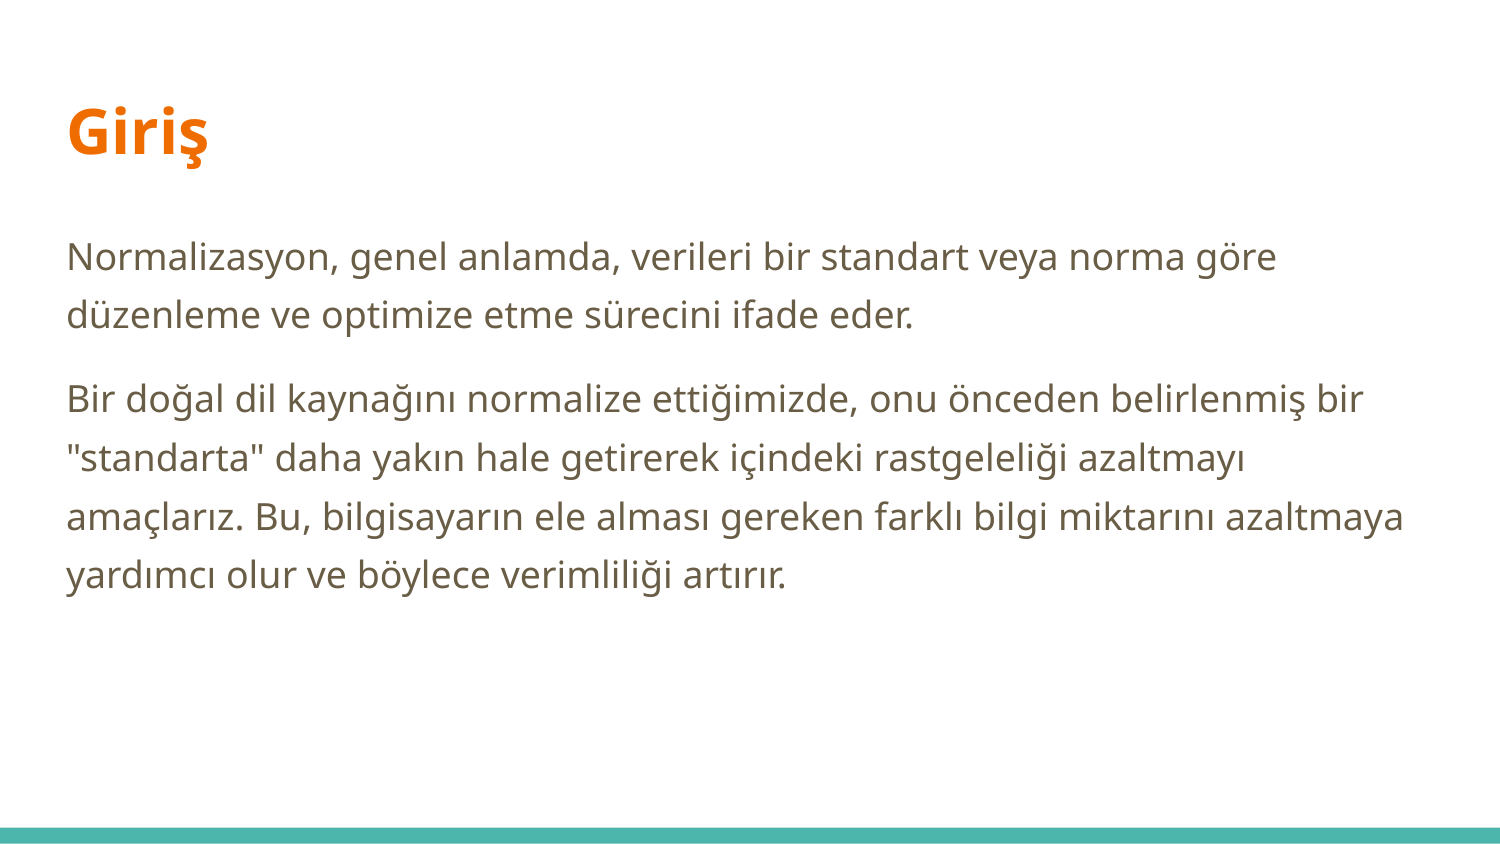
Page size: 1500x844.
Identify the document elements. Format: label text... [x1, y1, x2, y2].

list Normalizasyon, genel anlamda, verileri bir standart veya norma göre düzenleme ve optimize etme sürecini ifade eder. Bir doğal dil kaynağını normalize ettiğimizde, onu önceden belirlenmiş bir "standarta" daha yakın hale getirerek içindeki rastgeleliği azaltmayı amaçlarız. Bu, bilgisayarın ele alması gereken farklı bilgi miktarını azaltmaya yardımcı olur ve böylece verimliliği artırır. [51, 207, 1449, 750]
title Giriş [51, 71, 1449, 188]
